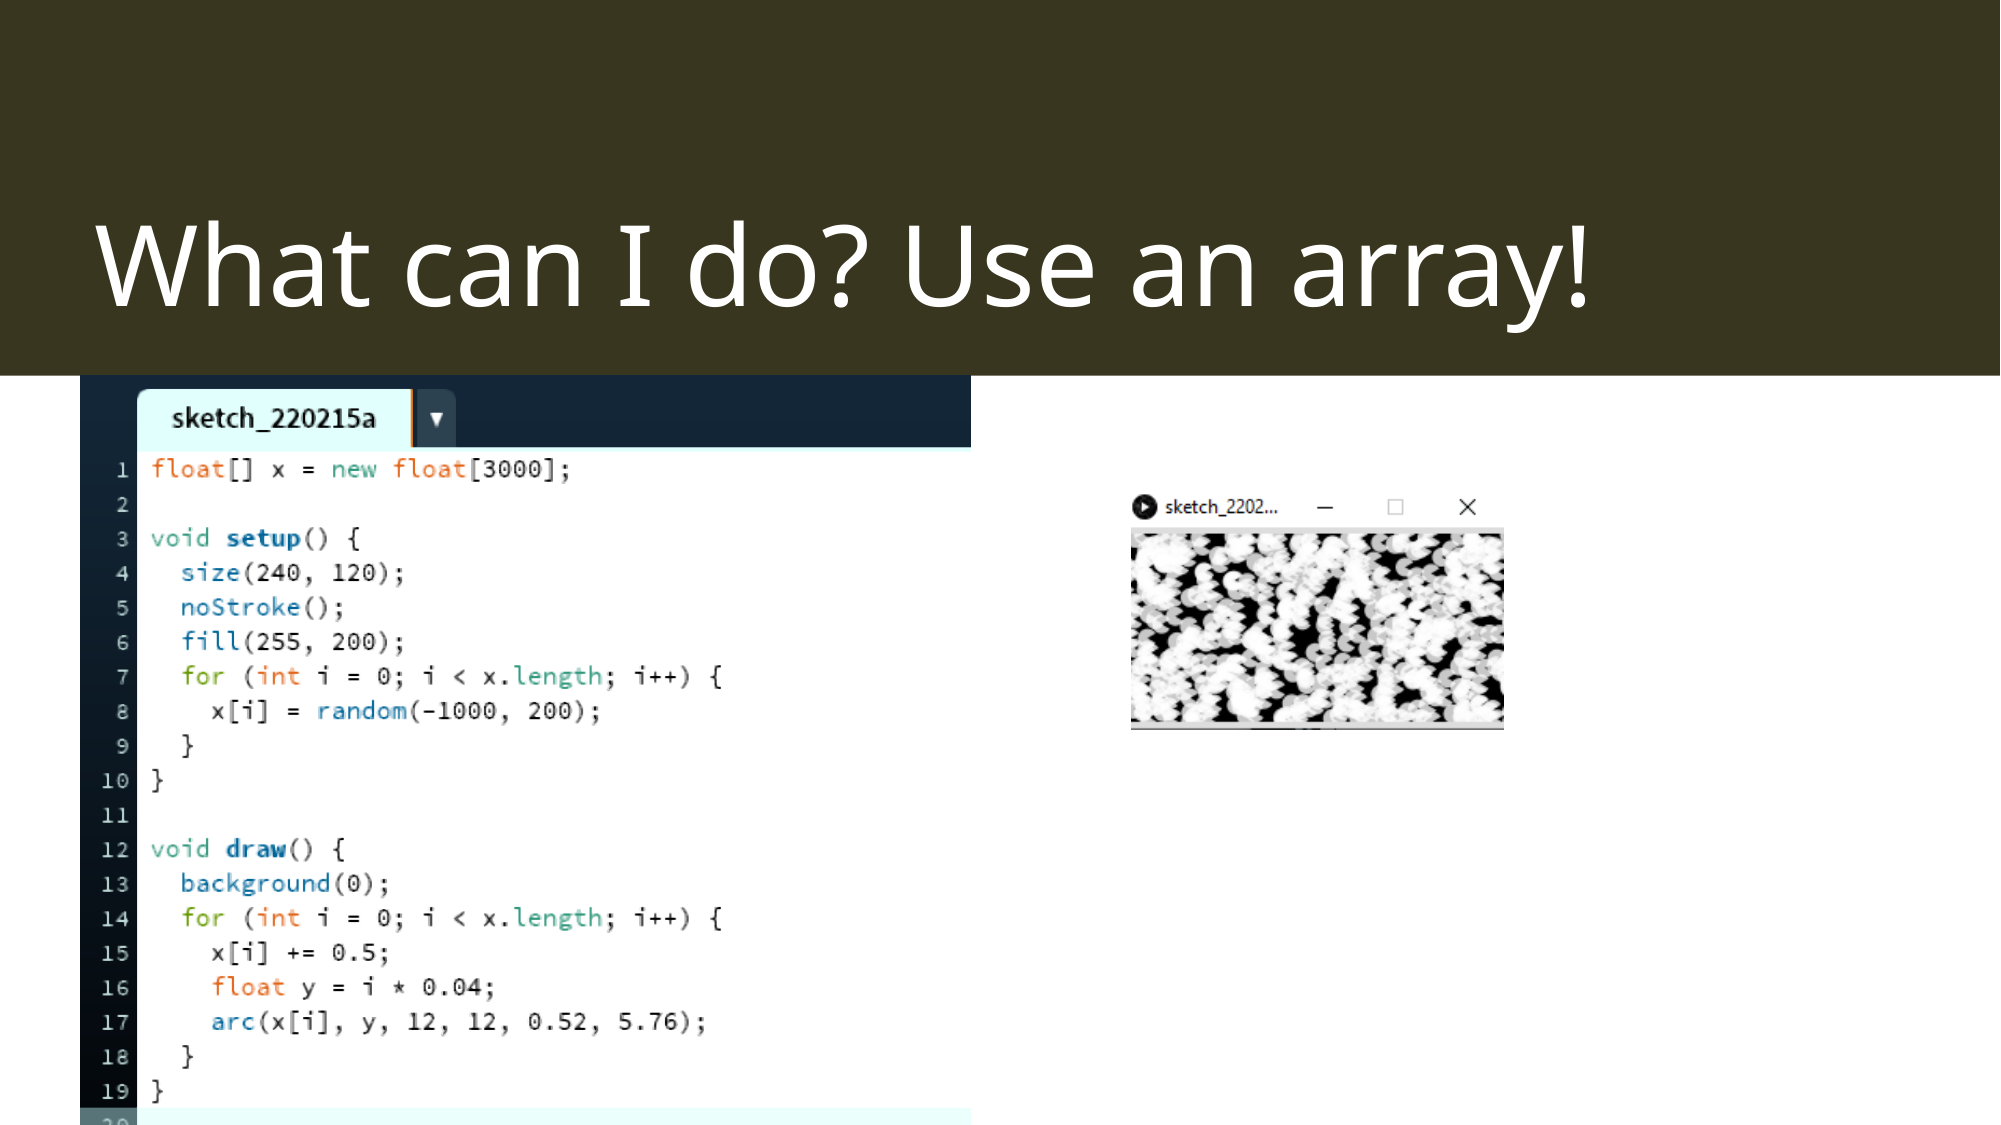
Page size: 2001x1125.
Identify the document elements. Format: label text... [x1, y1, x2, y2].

picture [1131, 490, 1504, 731]
title What can I do? Use an array! [79, 59, 1863, 337]
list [80, 375, 971, 1125]
